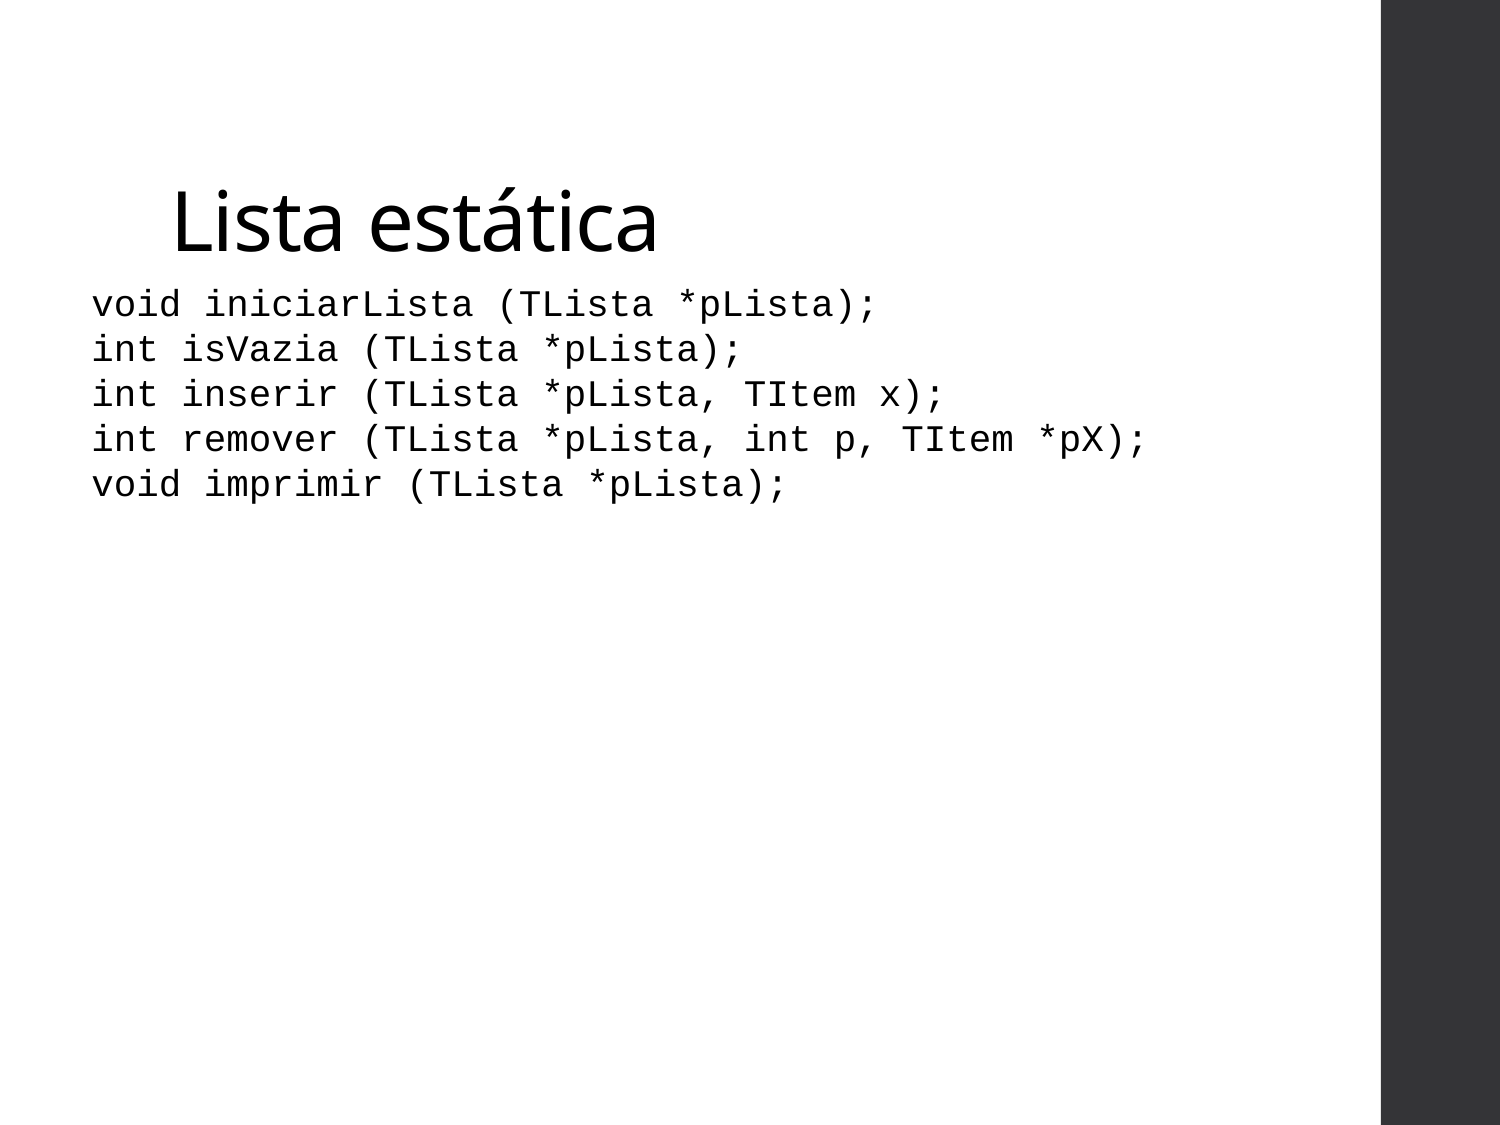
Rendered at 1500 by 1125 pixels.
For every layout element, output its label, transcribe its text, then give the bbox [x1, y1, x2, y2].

text_box void iniciarLista (TLista *pLista); int isVazia (TLista *pLista); int inserir (TLista *pLista, TItem x); int remover (TLista *pLista, int p, TItem *pX); void imprimir (TLista *pLista); [76, 271, 1463, 512]
title Lista estática [155, 60, 1348, 271]
